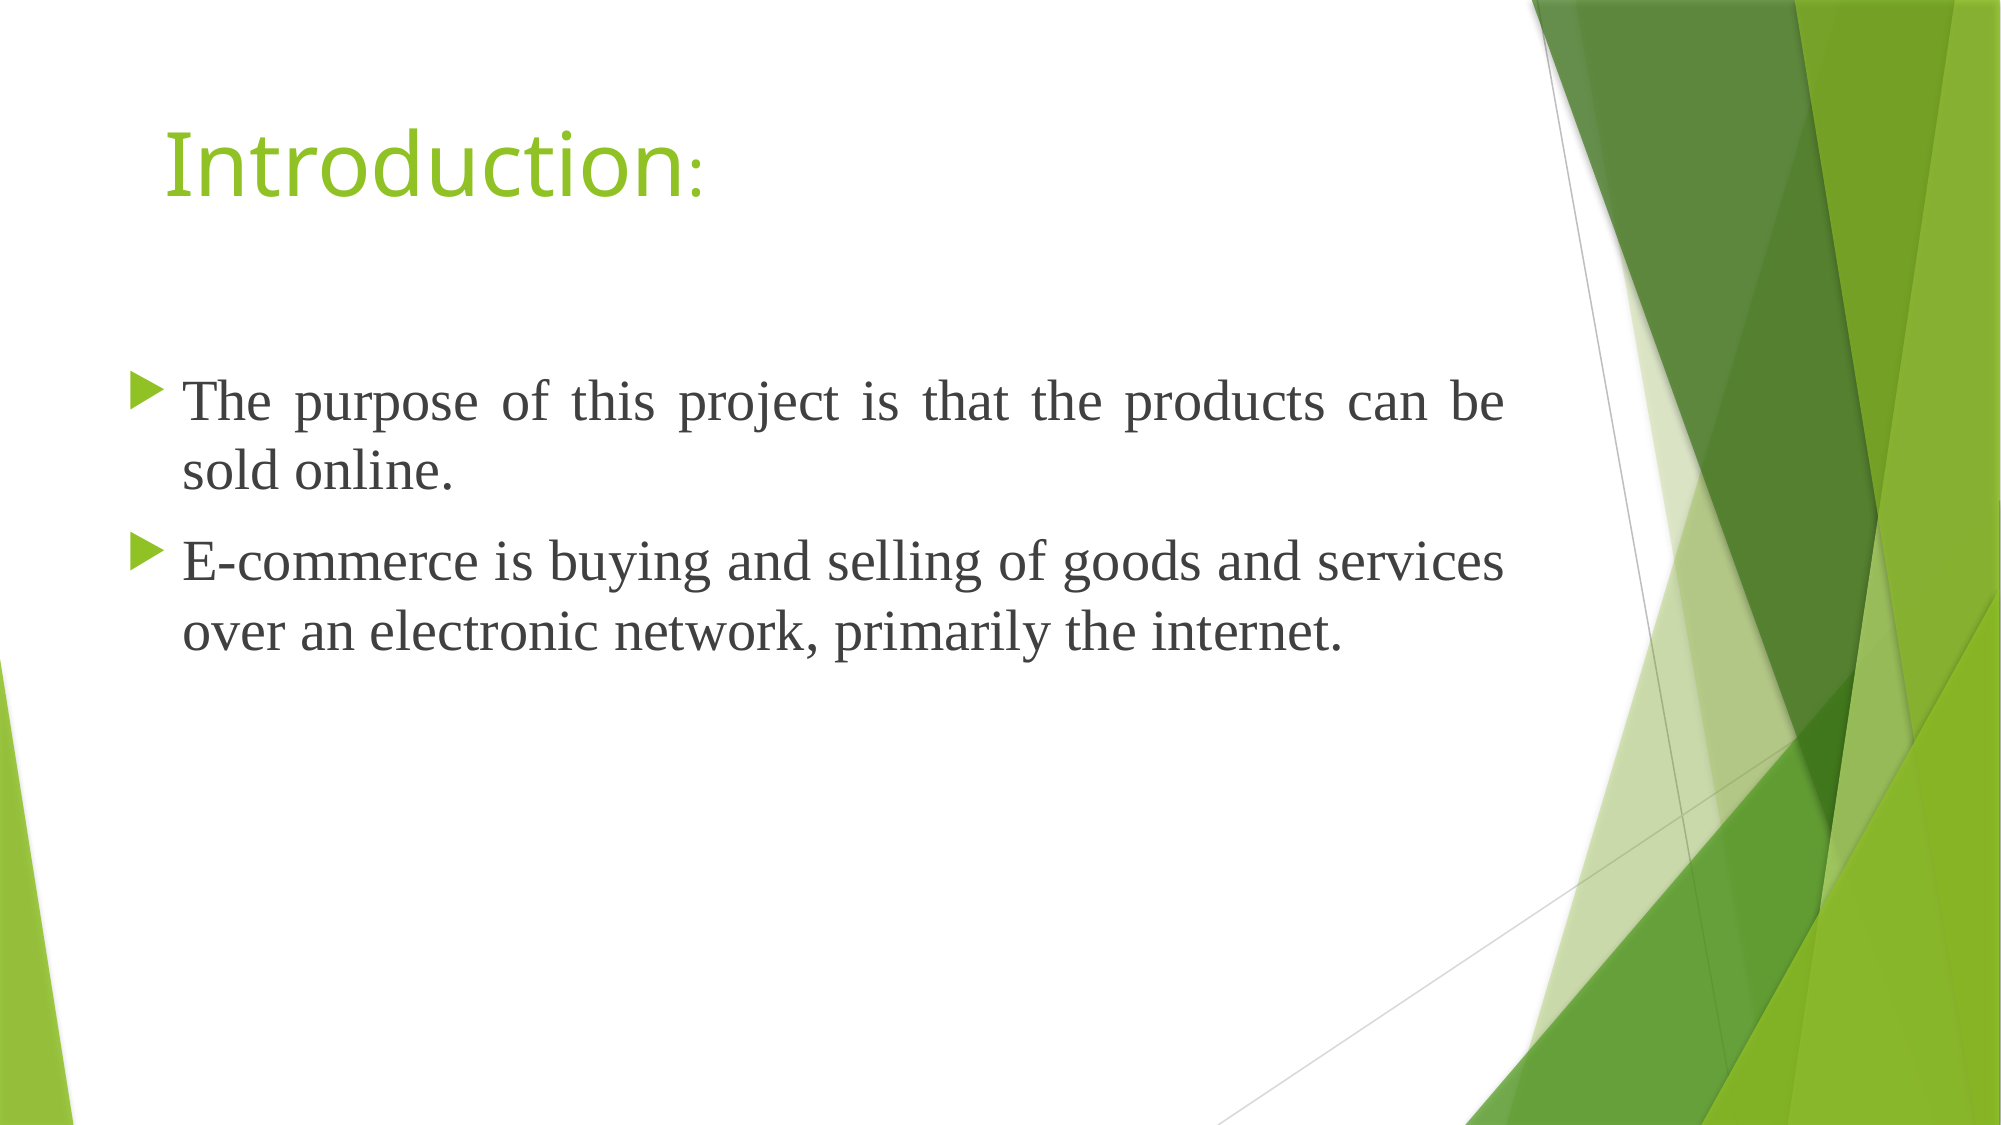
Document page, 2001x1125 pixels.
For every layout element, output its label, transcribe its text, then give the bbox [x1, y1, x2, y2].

title Introduction: [149, 99, 744, 307]
list The purpose of this project is that the products can be sold online. E-commerce is buying and selling of goods and services over an electronic network, primarily the internet. [111, 354, 1522, 992]
